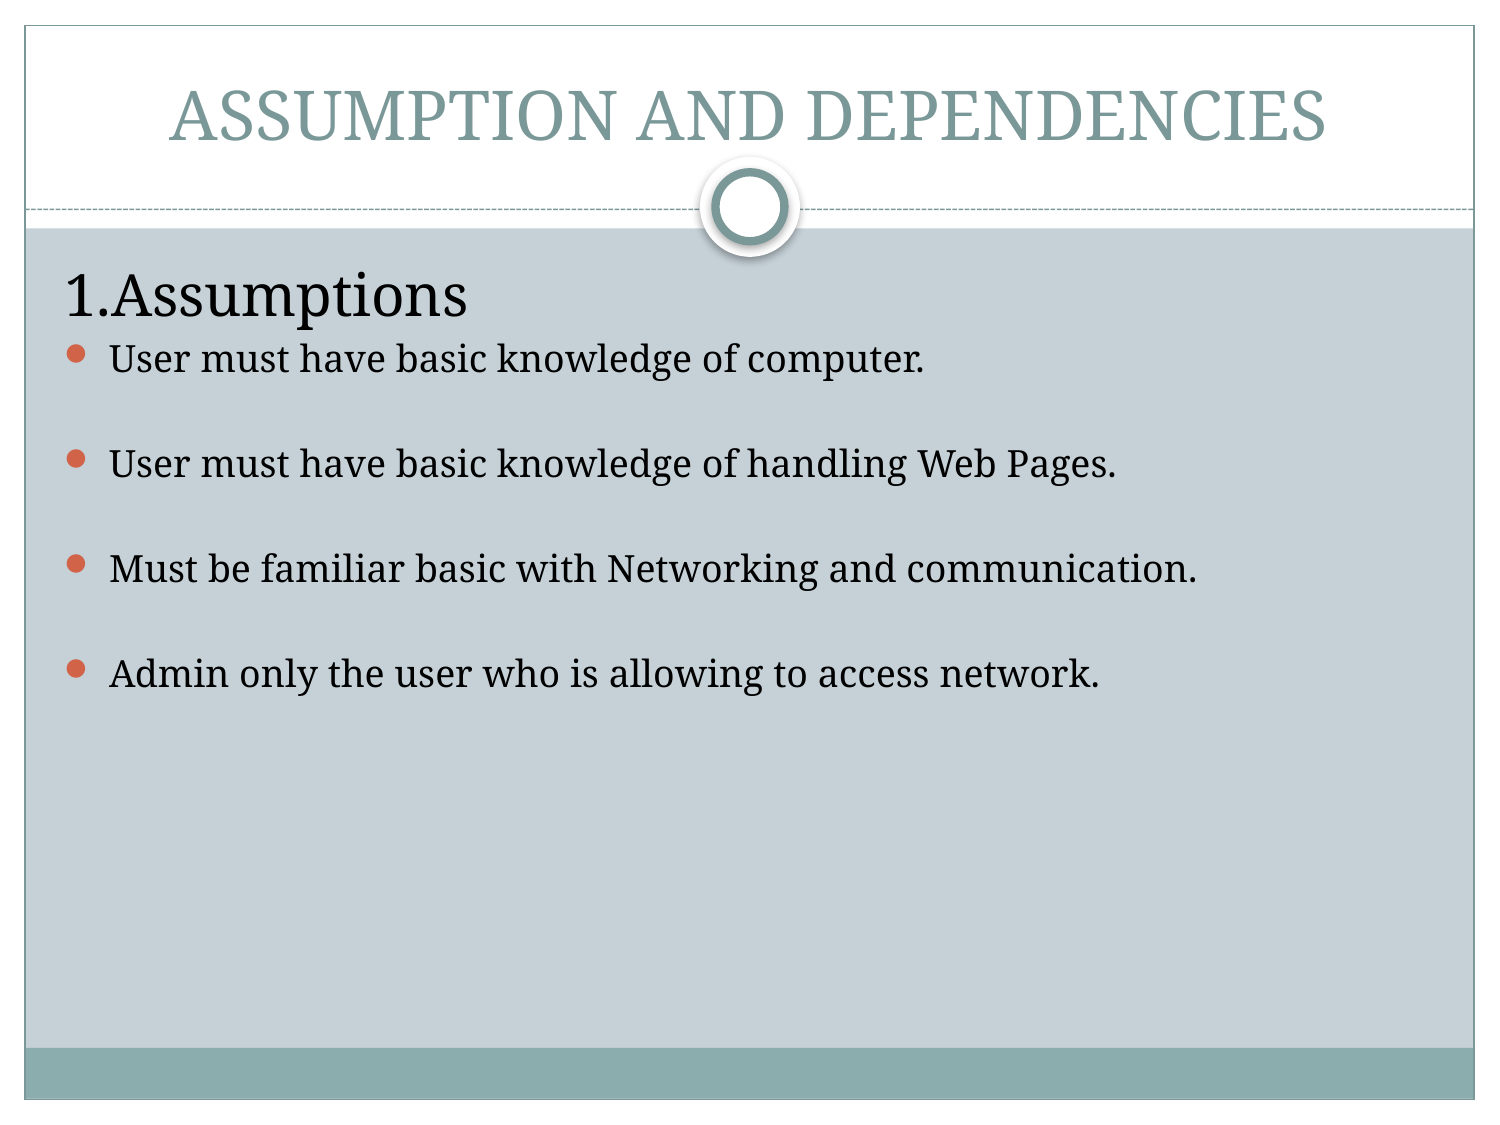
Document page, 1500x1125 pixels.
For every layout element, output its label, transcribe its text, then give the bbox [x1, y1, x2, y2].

list 1.Assumptions User must have basic knowledge of computer. User must have basic knowledge of handling Web Pages. Must be familiar basic with Networking and communication. Admin only the user who is allowing to access network. [49, 250, 1445, 1001]
title ASSUMPTION AND DEPENDENCIES [49, 37, 1450, 162]
